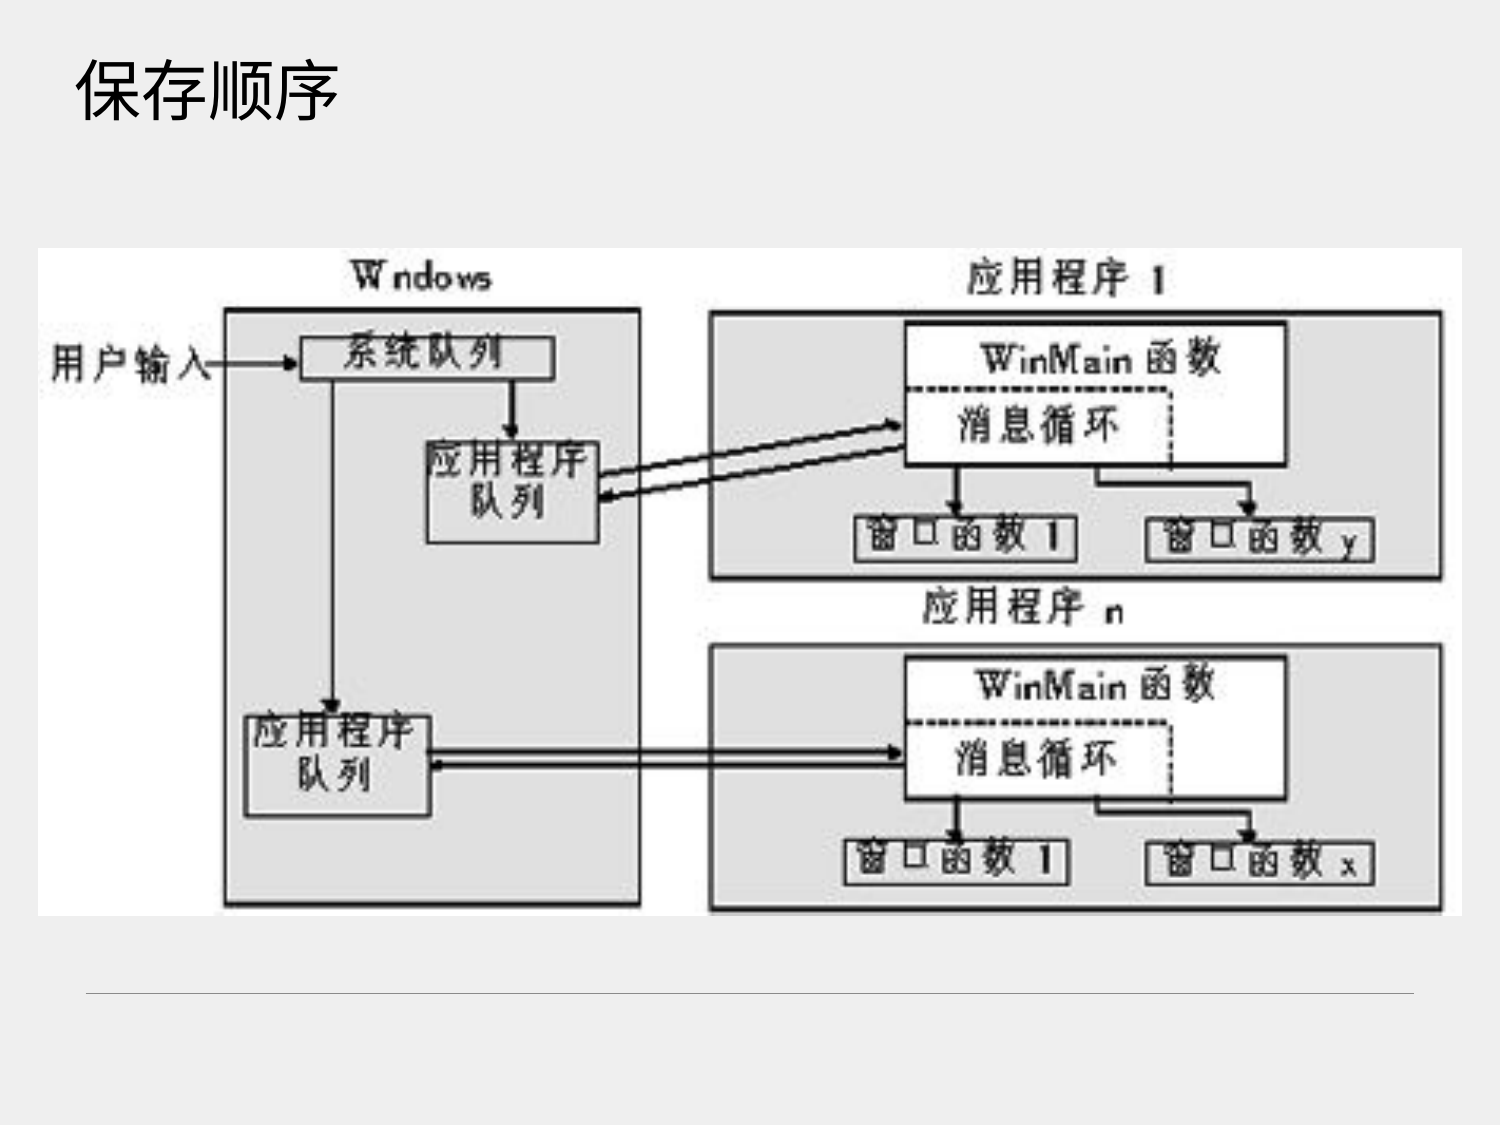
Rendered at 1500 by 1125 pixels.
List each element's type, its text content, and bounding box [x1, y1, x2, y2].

text_box 保存顺序 [60, 41, 357, 137]
picture [38, 248, 1462, 916]
